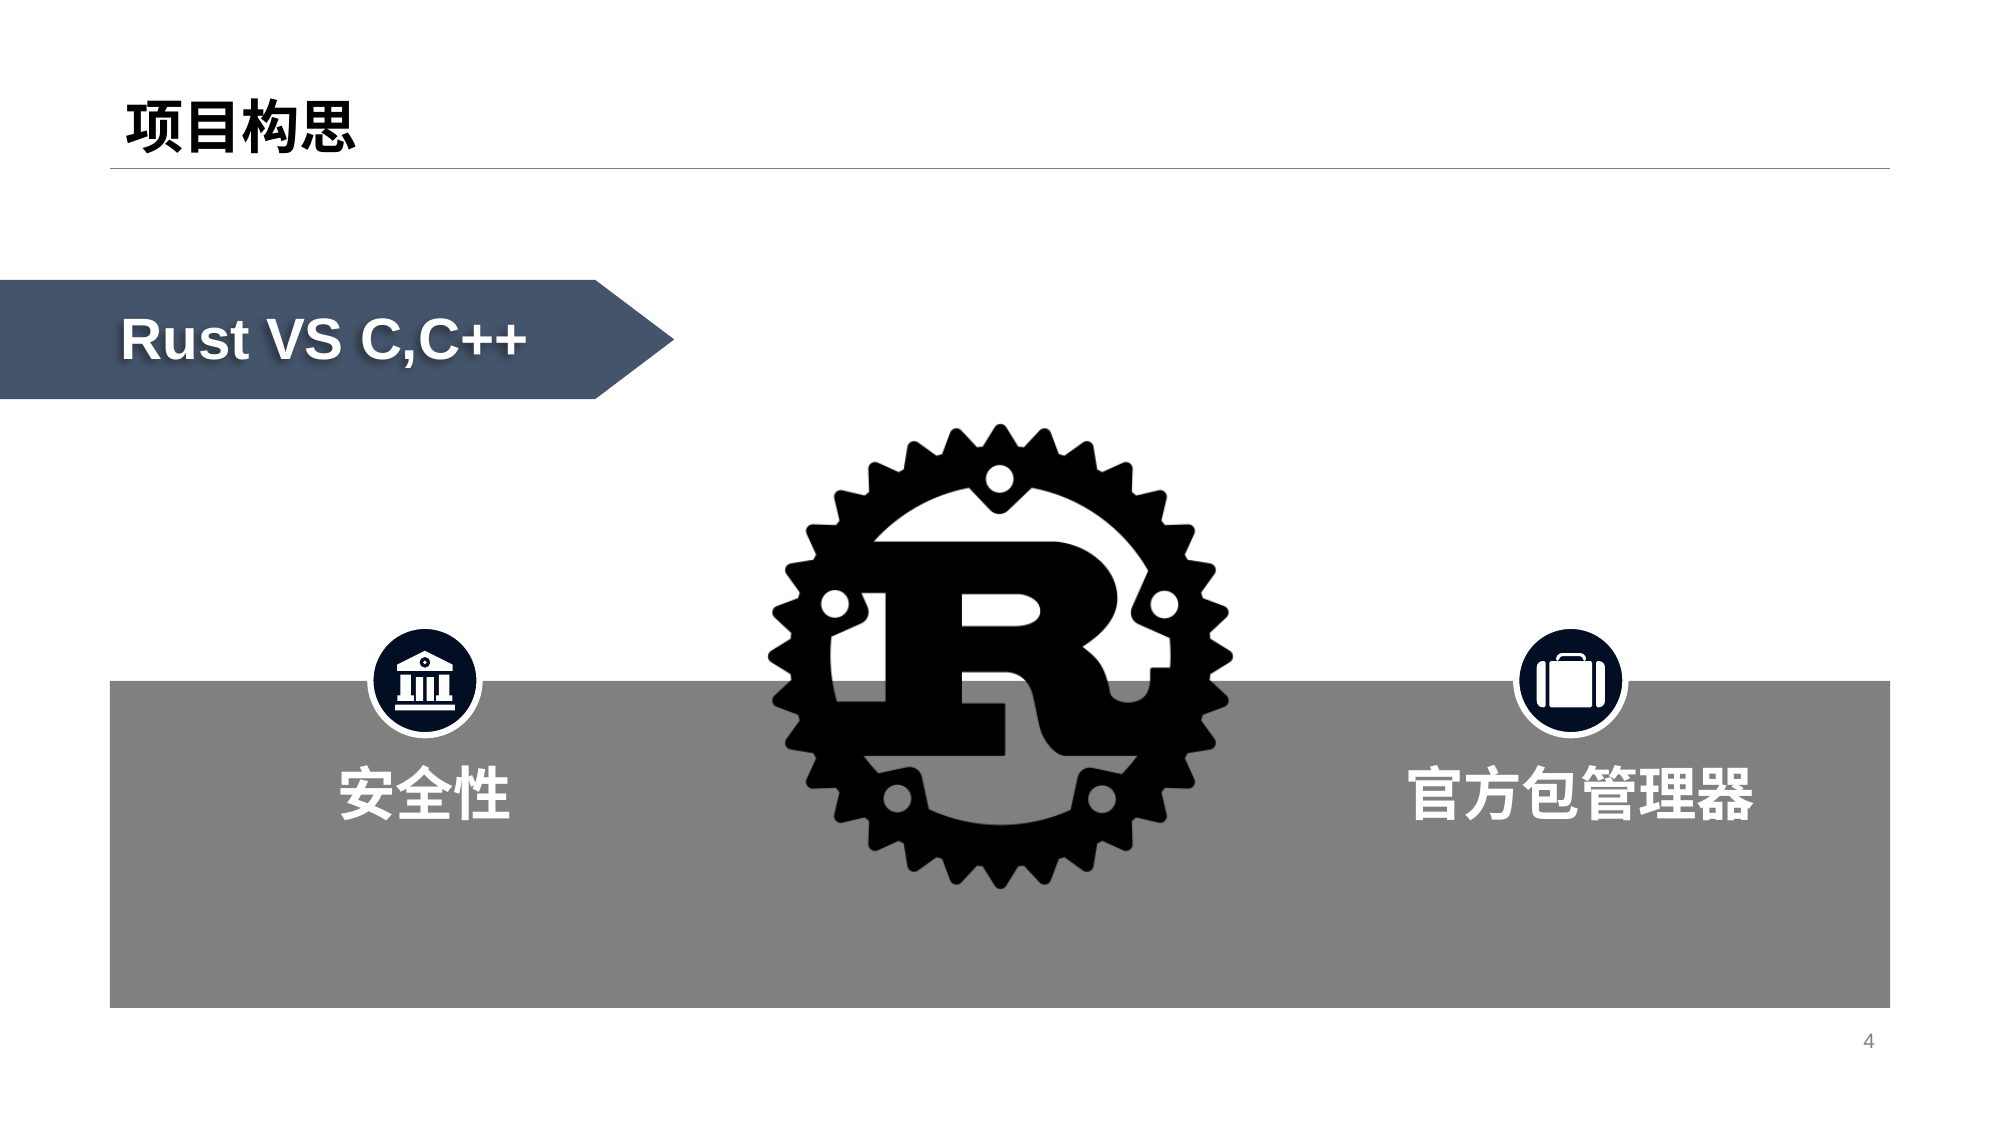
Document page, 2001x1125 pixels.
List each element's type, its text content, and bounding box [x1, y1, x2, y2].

title 项目构思 [109, 0, 1890, 169]
text_box [0, 278, 628, 401]
text_box [1549, 653, 1593, 708]
text_box 官方包管理器 [1265, 770, 1895, 835]
text_box [1596, 661, 1605, 708]
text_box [370, 625, 480, 736]
text_box [109, 680, 1891, 1009]
text_box Rust VS C,C++ [105, 293, 862, 367]
text_box [1516, 625, 1626, 736]
text_box [1536, 661, 1546, 708]
text_box 安全性 [110, 770, 740, 835]
slide_number 4 [1412, 1023, 1890, 1058]
picture [765, 421, 1236, 892]
